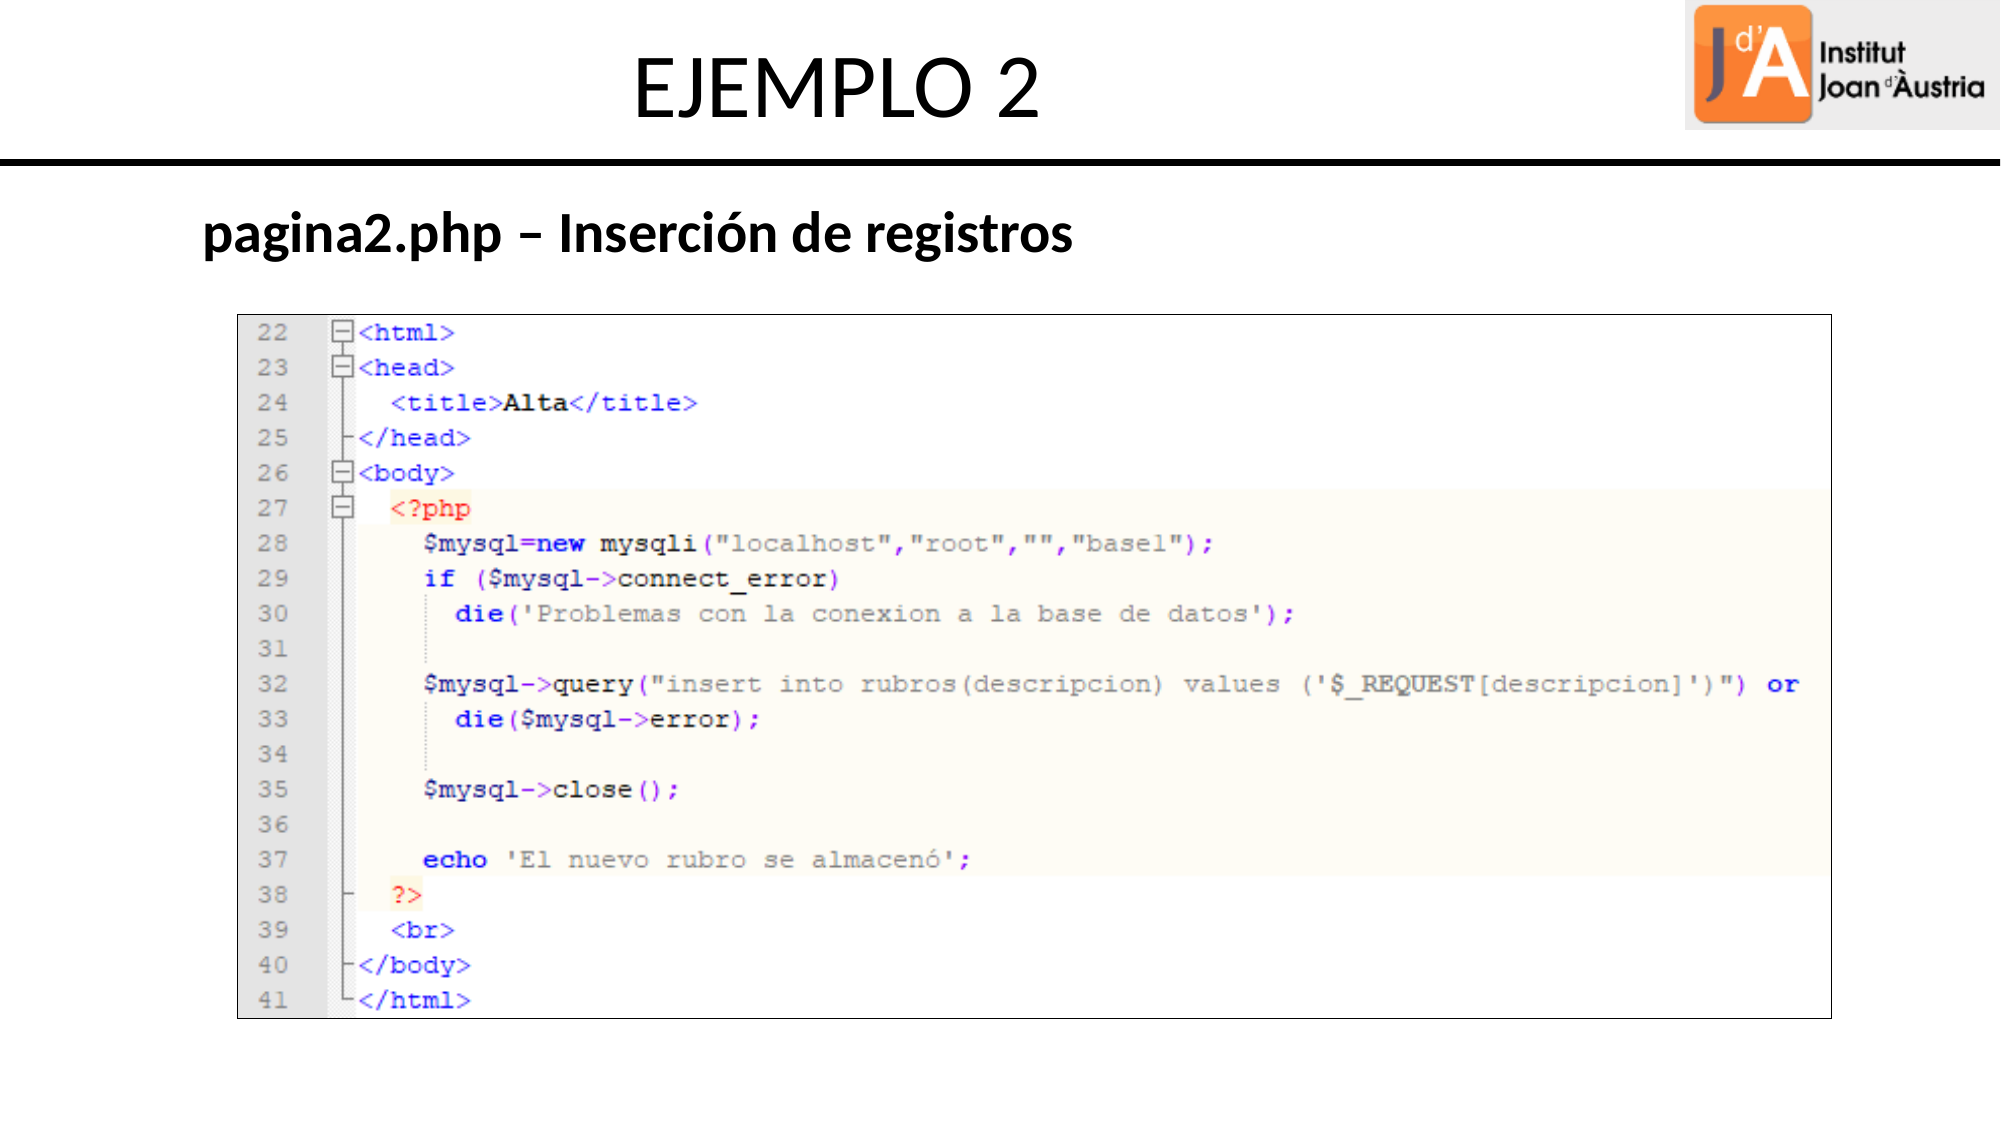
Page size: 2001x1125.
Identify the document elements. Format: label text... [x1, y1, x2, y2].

text_box EJEMPLO 2 [0, 0, 1675, 146]
picture [1685, 0, 2000, 130]
picture [237, 314, 1832, 1019]
text_box pagina2.php – Inserción de registros [187, 187, 1388, 272]
